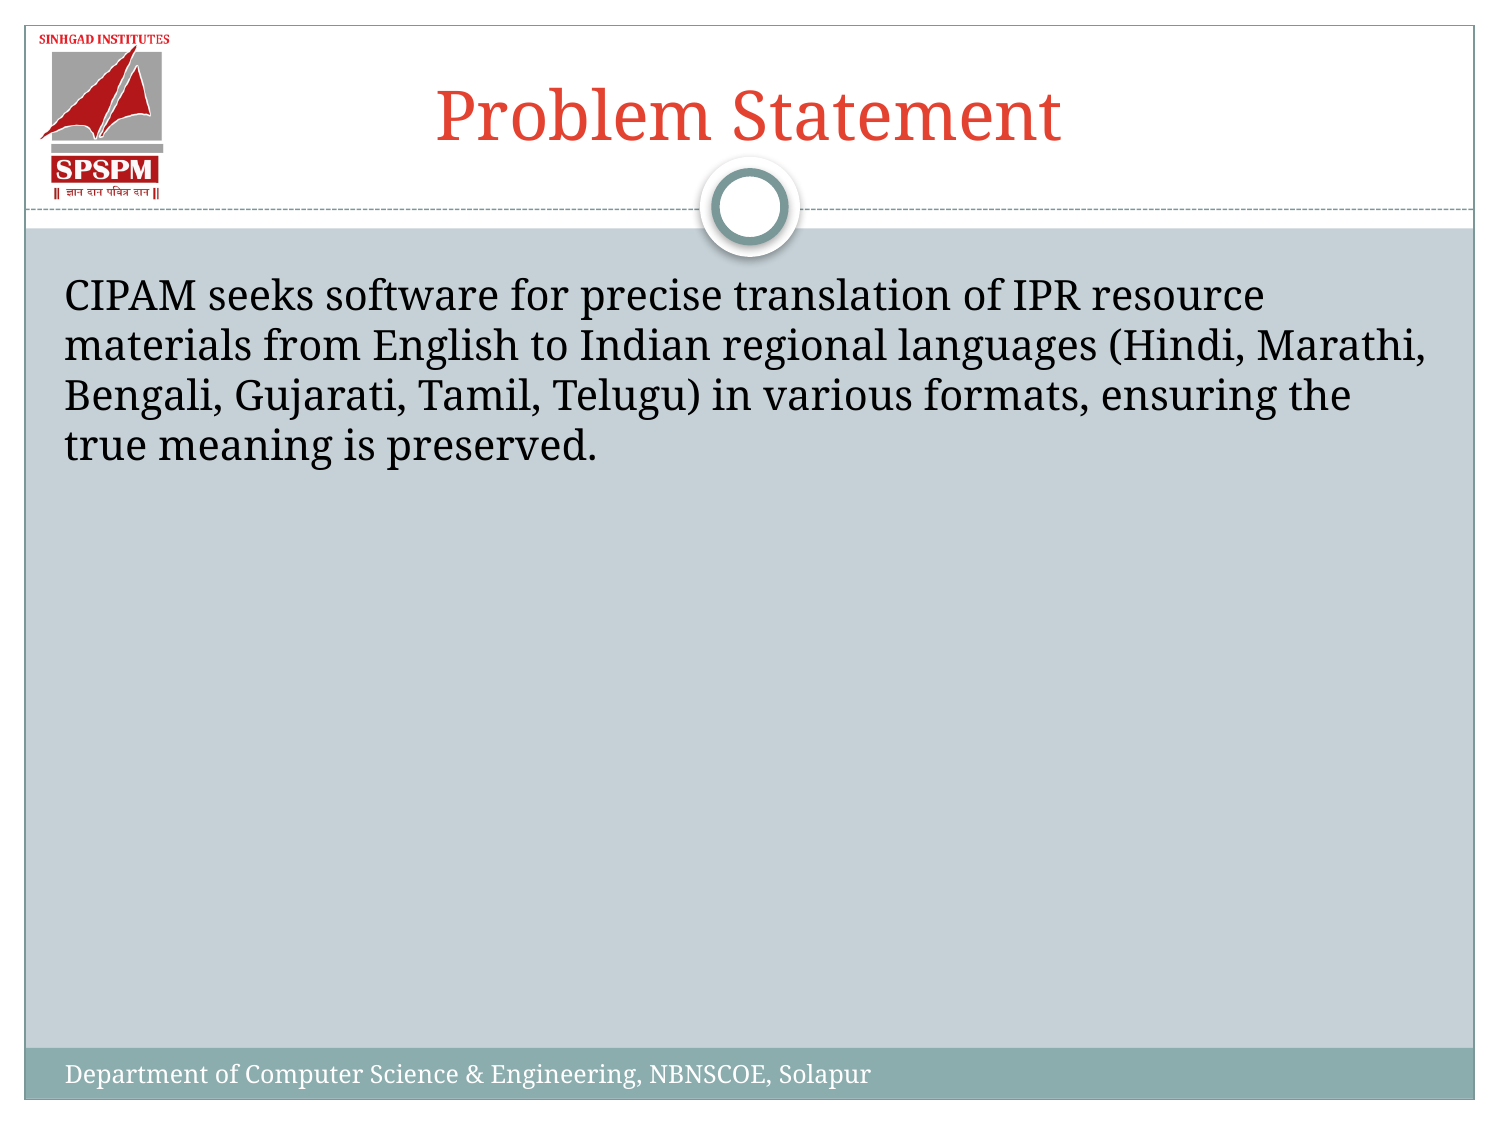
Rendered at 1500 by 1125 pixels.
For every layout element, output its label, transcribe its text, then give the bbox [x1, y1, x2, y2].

picture [37, 32, 171, 206]
list CIPAM seeks software for precise translation of IPR resource materials from English to Indian regional languages (Hindi, Marathi, Bengali, Gujarati, Tamil, Telugu) in various formats, ensuring the true meaning is preserved. [49, 261, 1445, 1012]
title Problem Statement [176, 37, 1450, 162]
footer Department of Computer Science & Engineering, NBNSCOE, Solapur [50, 1051, 925, 1112]
